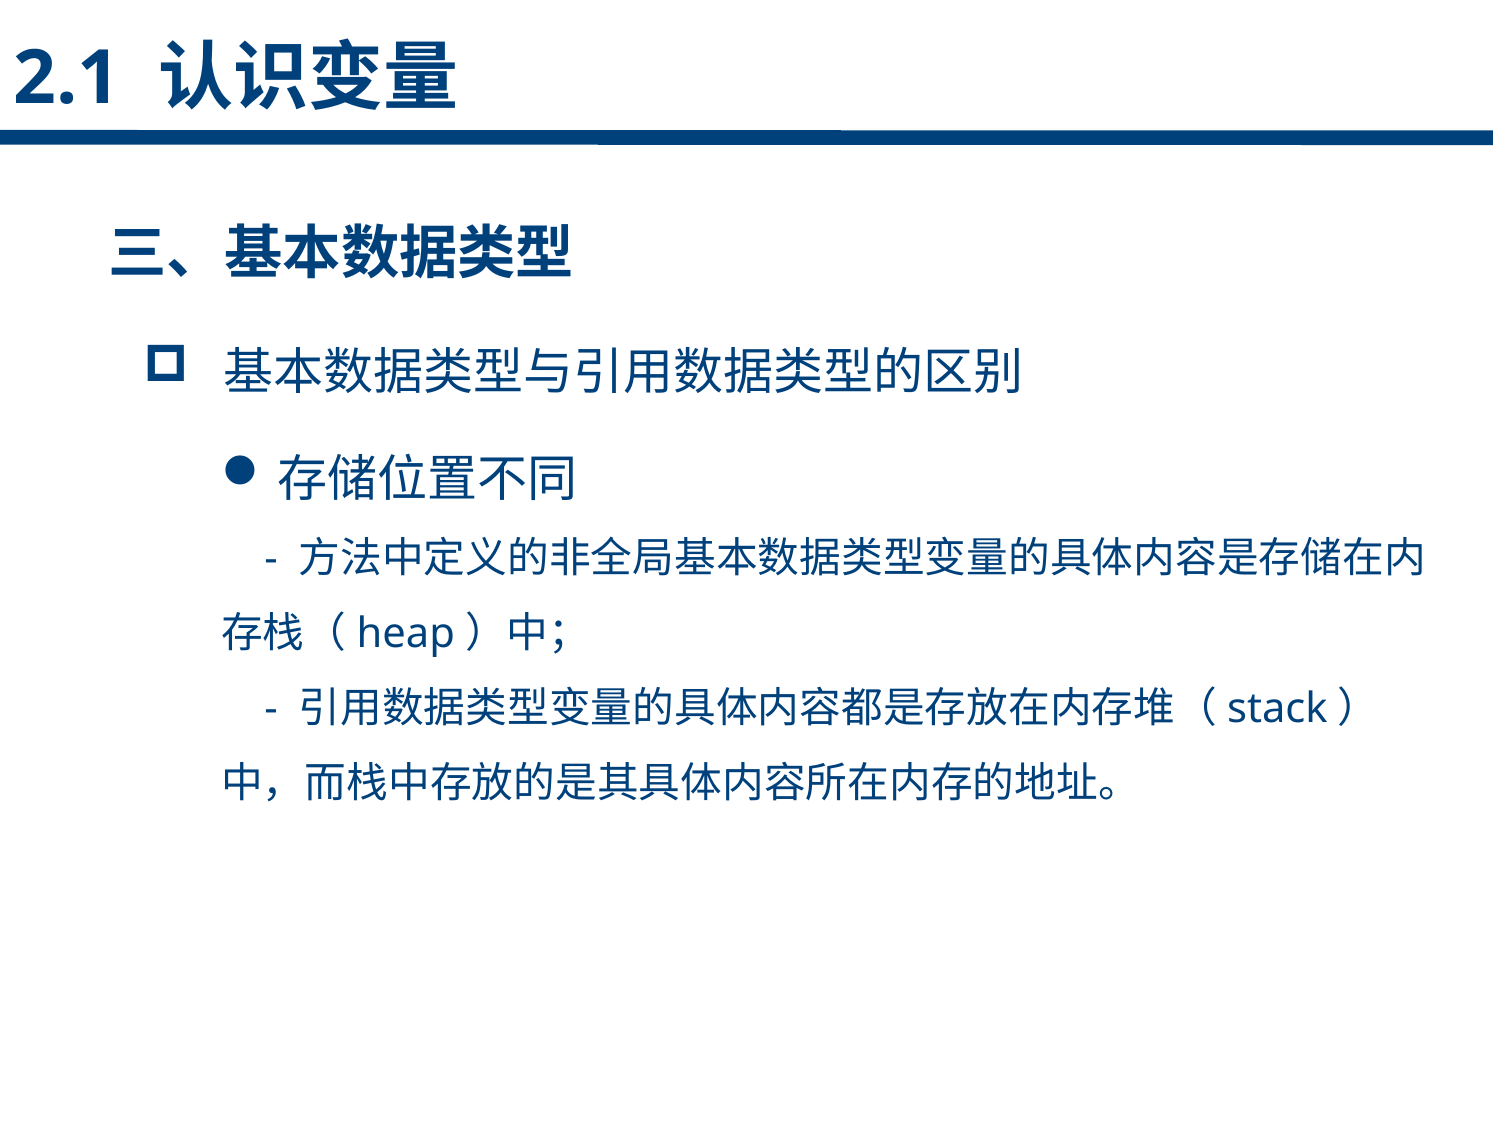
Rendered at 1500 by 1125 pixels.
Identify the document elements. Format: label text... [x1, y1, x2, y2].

text_box 三、基本数据类型 [5, 172, 1317, 293]
text_box 存储位置不同 - 方法中定义的非全局基本数据类型变量的具体内容是存储在内存栈（heap）中； - 引用数据类型变量的具体内容都是存放在内存堆（stack）中，而栈中存放的是其具体内容所在内存的地址。 [206, 408, 1447, 814]
text_box 基本数据类型与引用数据类型的区别 [41, 301, 1459, 407]
text_box 2.1 认识变量 [0, 21, 473, 127]
